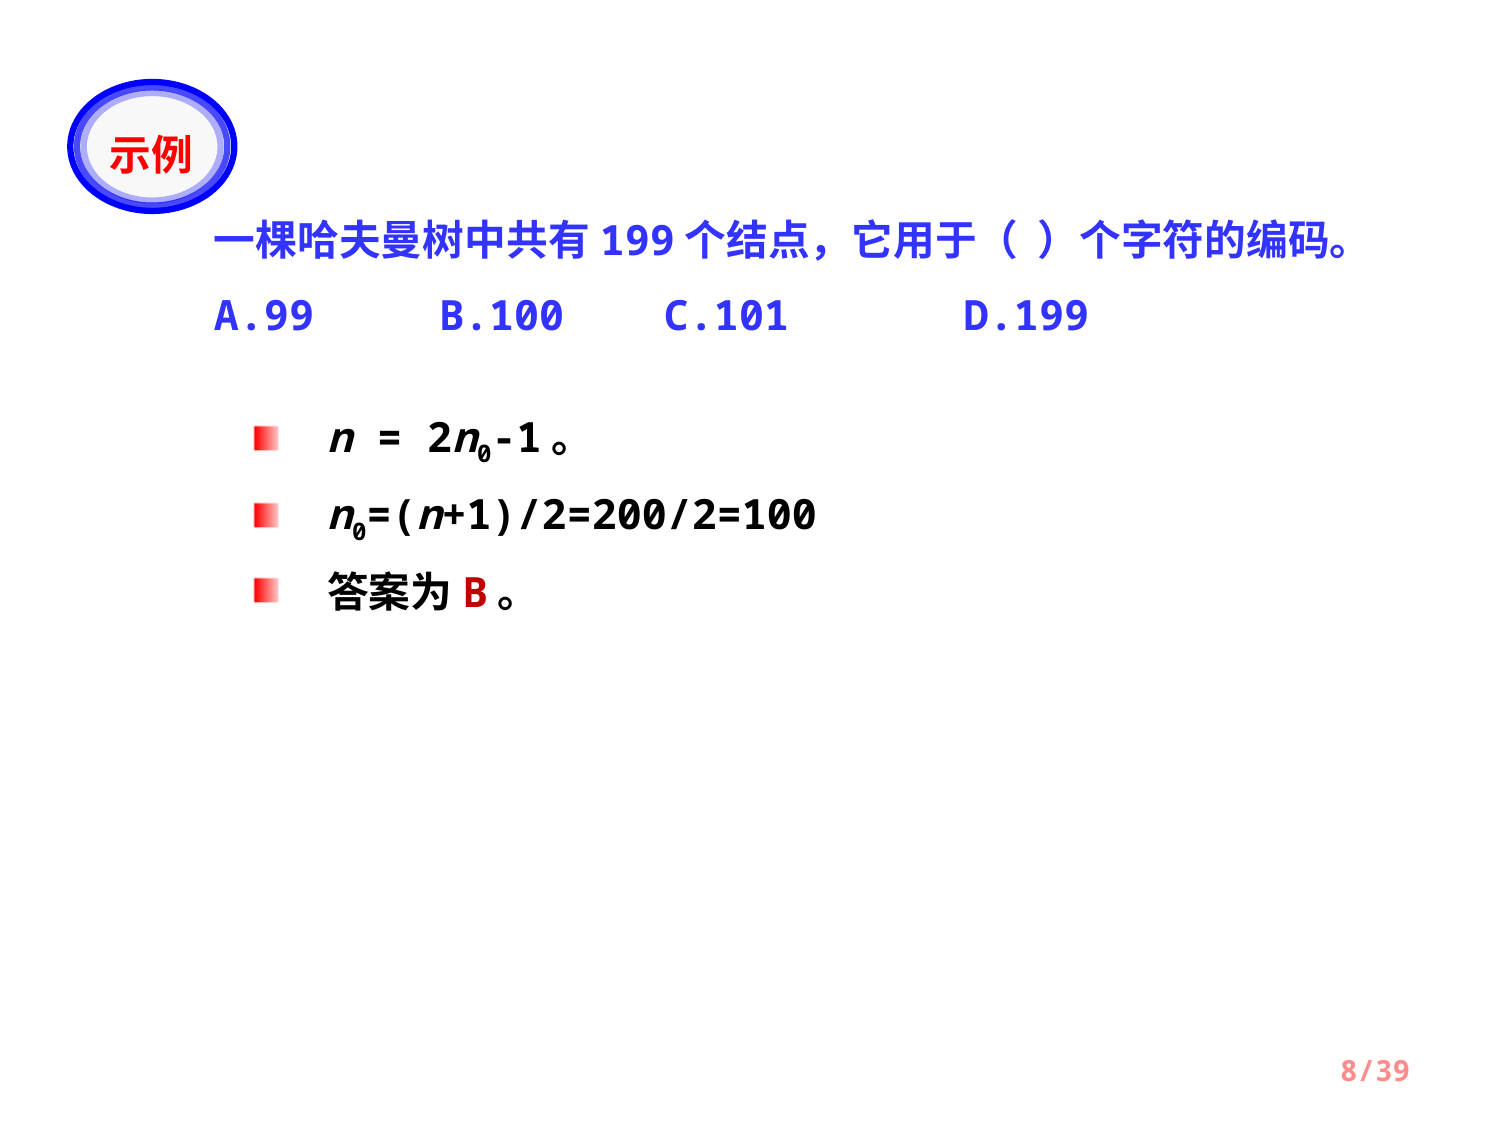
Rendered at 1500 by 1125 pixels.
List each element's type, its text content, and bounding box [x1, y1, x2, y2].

picture [252, 501, 282, 531]
text_box 一棵哈夫曼树中共有199个结点，它用于（ ）个字符的编码。 A.99 B.100 C.101 D.199 [199, 181, 1442, 347]
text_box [70, 81, 235, 212]
picture [252, 576, 282, 606]
slide_number 8/39 [1074, 1042, 1425, 1103]
text_box n = 2n0-1。 n0=(n+1)/2=200/2=100 答案为B。 [221, 385, 904, 641]
picture [252, 424, 282, 454]
